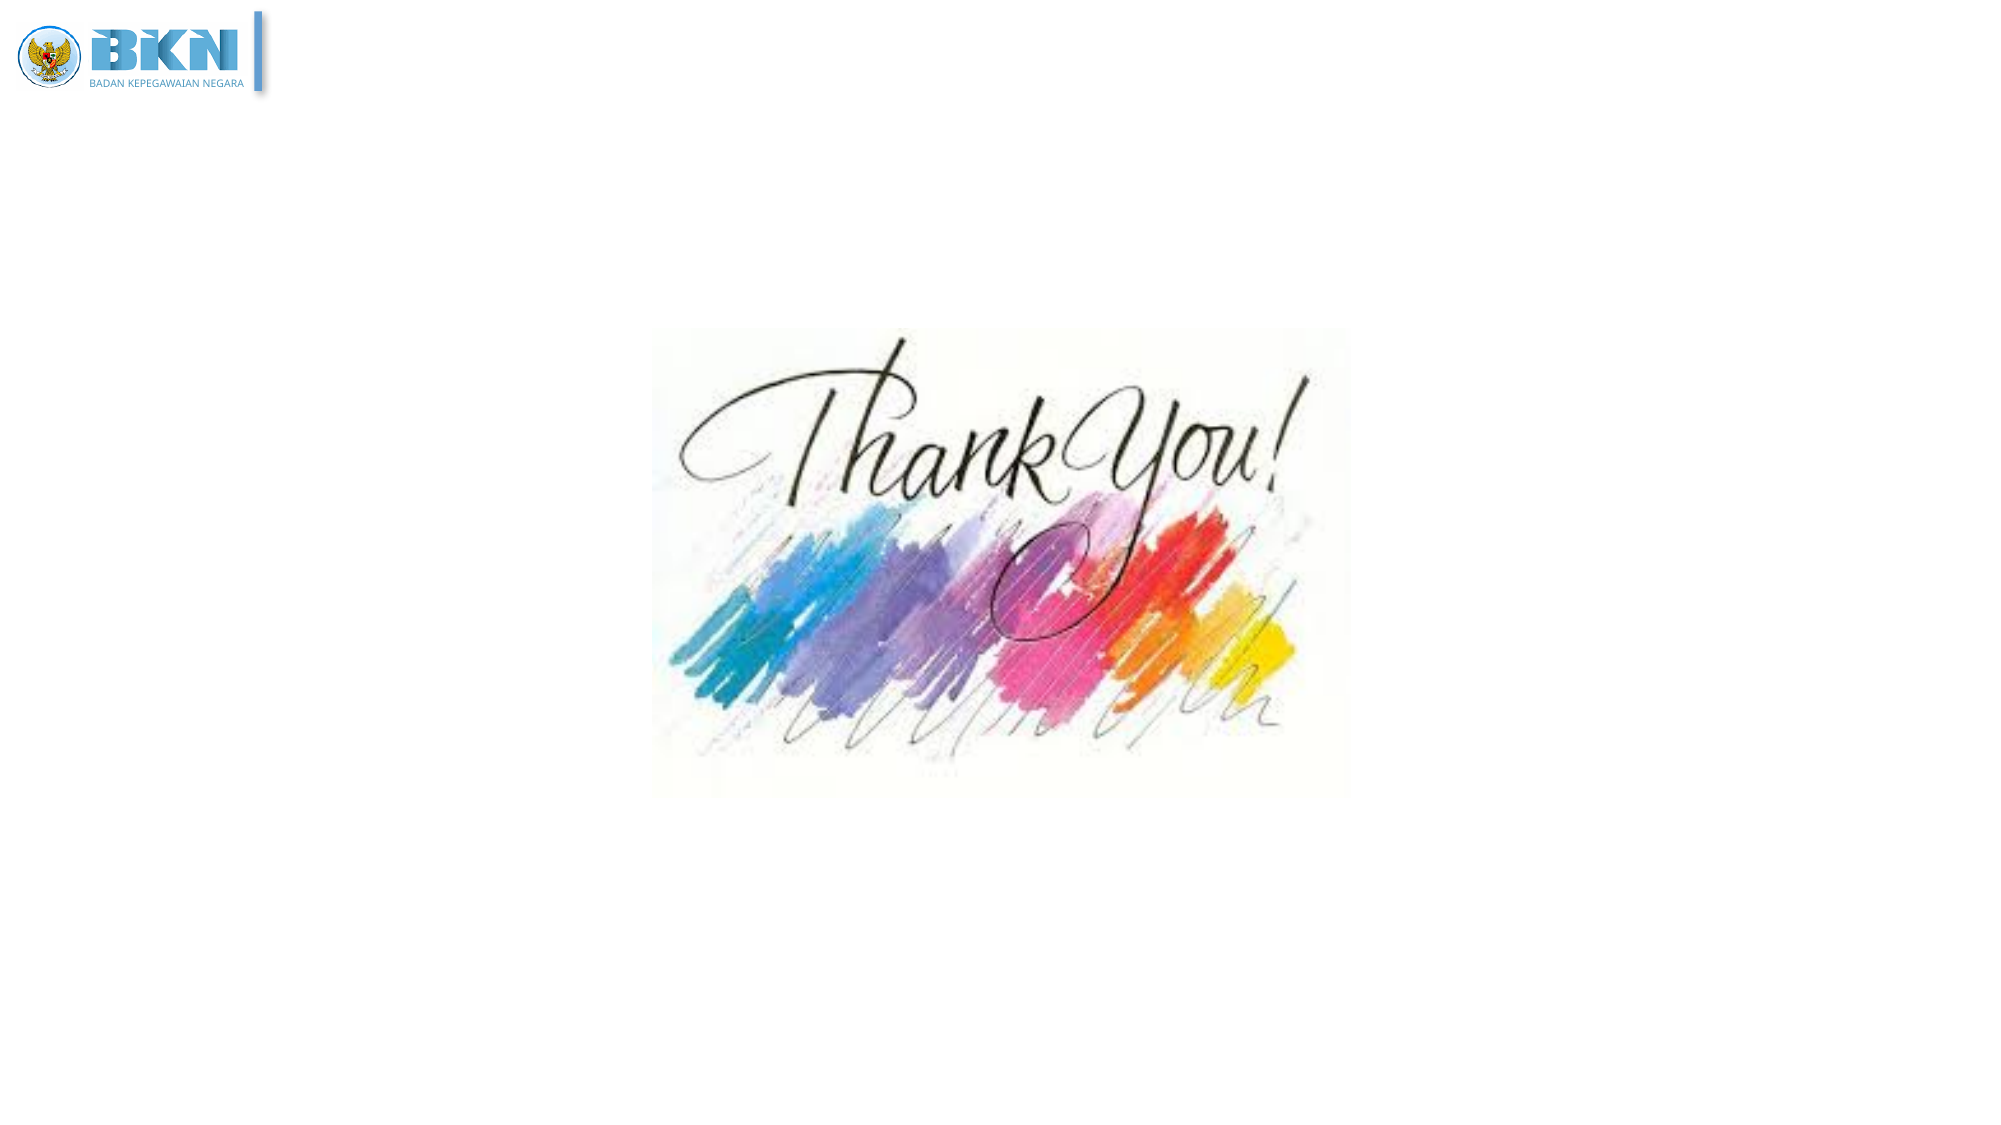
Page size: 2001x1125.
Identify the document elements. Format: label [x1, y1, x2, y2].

picture [16, 22, 84, 91]
picture [652, 328, 1351, 798]
picture [88, 22, 248, 76]
